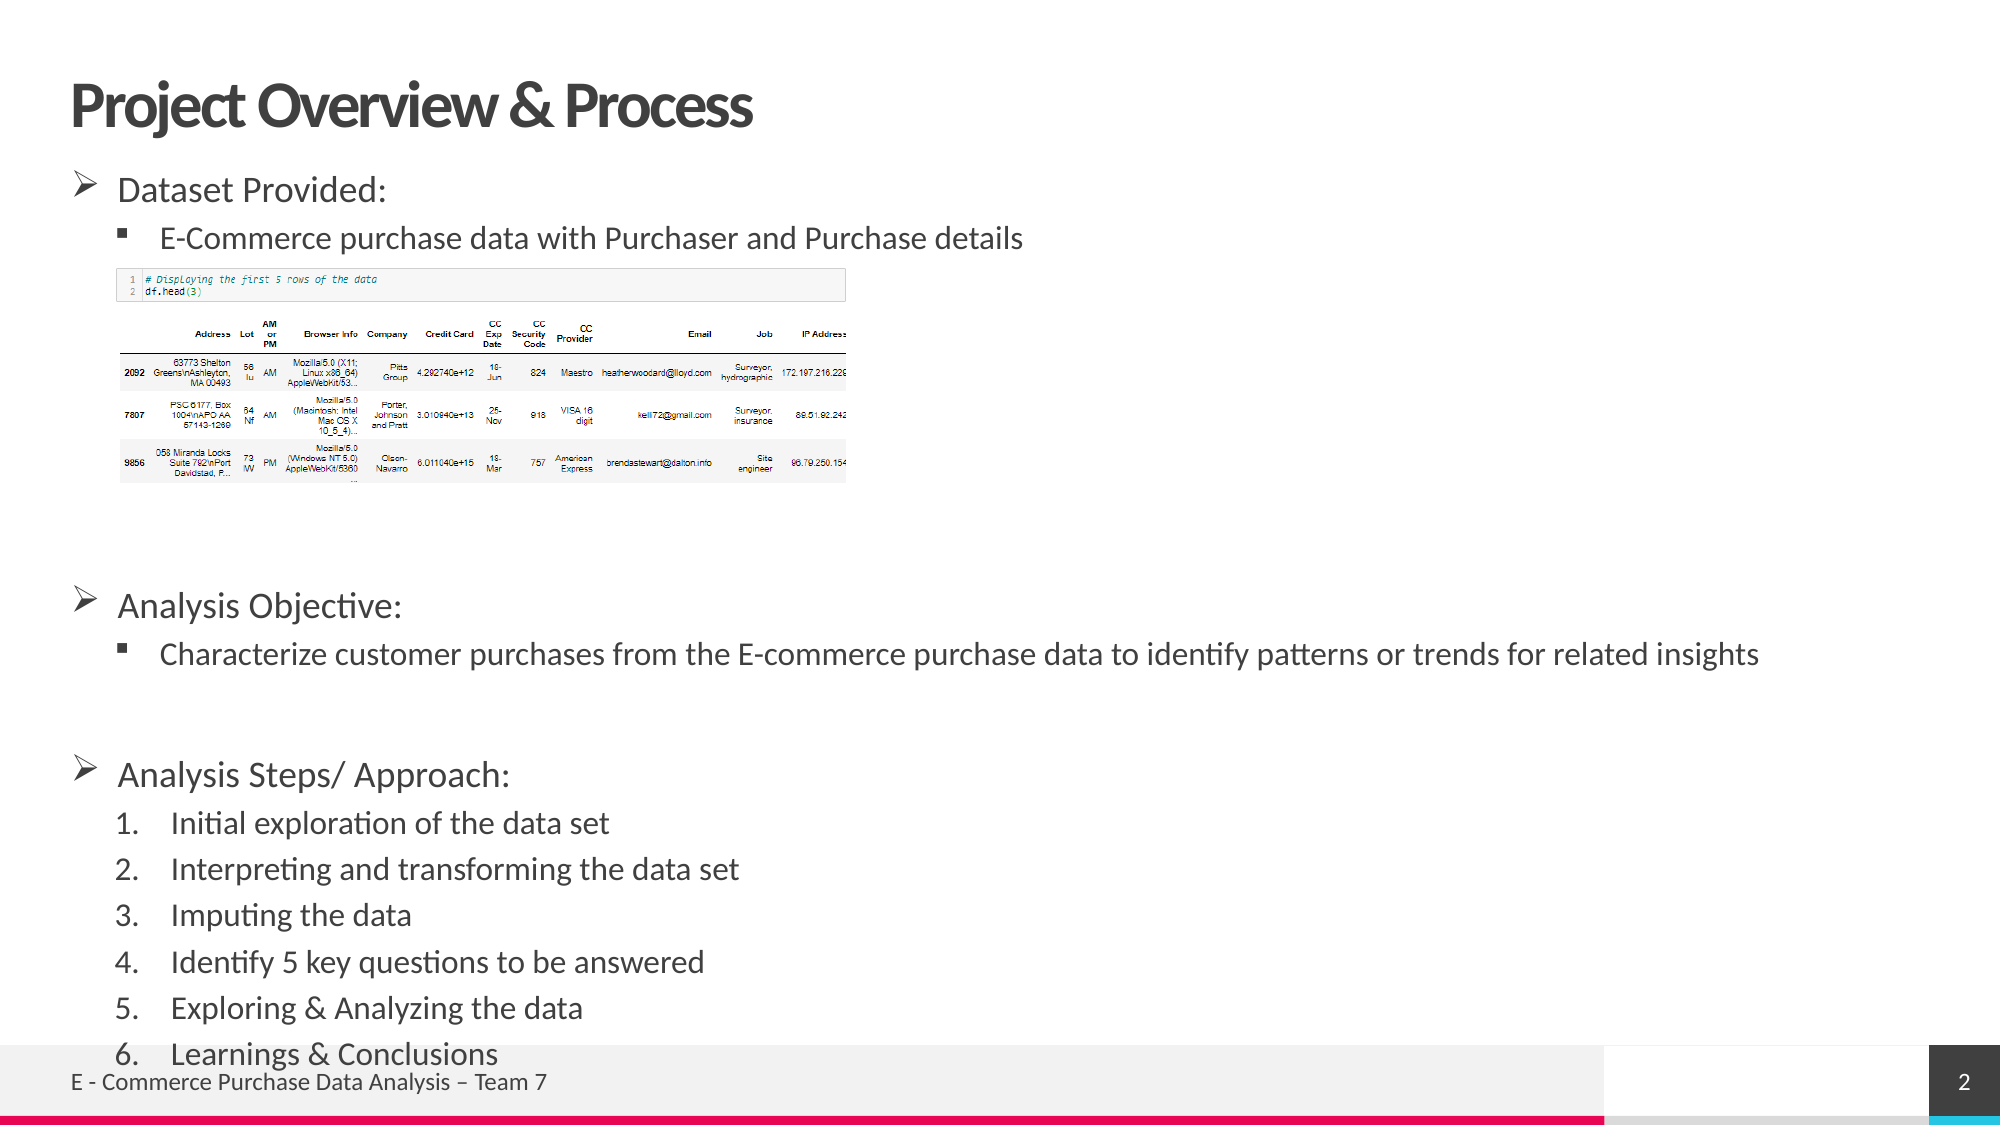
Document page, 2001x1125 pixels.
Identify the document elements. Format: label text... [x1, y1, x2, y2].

slide_number 2 [1929, 1045, 2000, 1116]
list Dataset Provided: E-Commerce purchase data with Purchaser and Purchase details Analysis Objective: Characterize customer purchases from the E-commerce purchase data to identify patterns or trends for related insights Analysis Steps/ Approach: Initial exploration of the data set Interpreting and transforming the data set Imputing the data Identify 5 key questions to be answered Exploring & Analyzing the data Learnings & Conclusions [70, 170, 1930, 1016]
footer E - Commerce Purchase Data Analysis – Team 7 [70, 1056, 1000, 1105]
title Project Overview & Process [70, 70, 1930, 142]
picture [111, 264, 850, 483]
